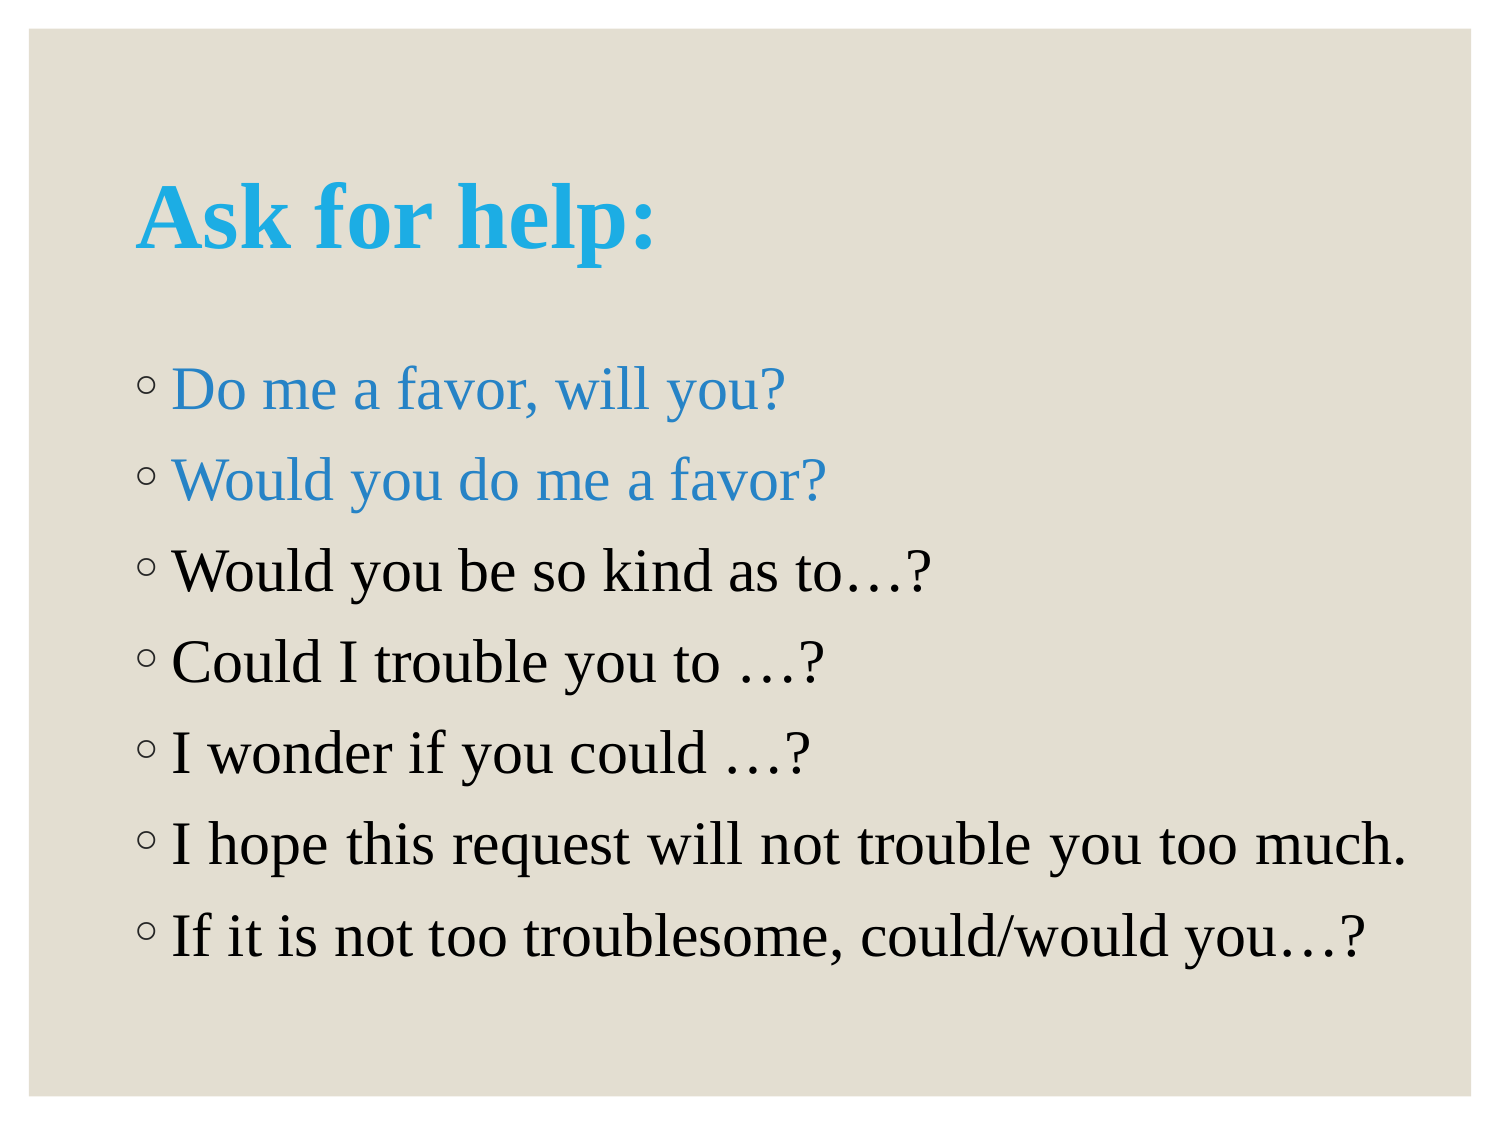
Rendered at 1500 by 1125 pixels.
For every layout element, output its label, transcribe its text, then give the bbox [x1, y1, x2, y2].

title Ask for help: [120, 105, 1380, 331]
list Do me a favor, will you? Would you do me a favor? Would you be so kind as to…? Could I trouble you to …? I wonder if you could …? I hope this request will not trouble you too much. If it is not too troublesome, could/would you…? [51, 340, 1425, 985]
